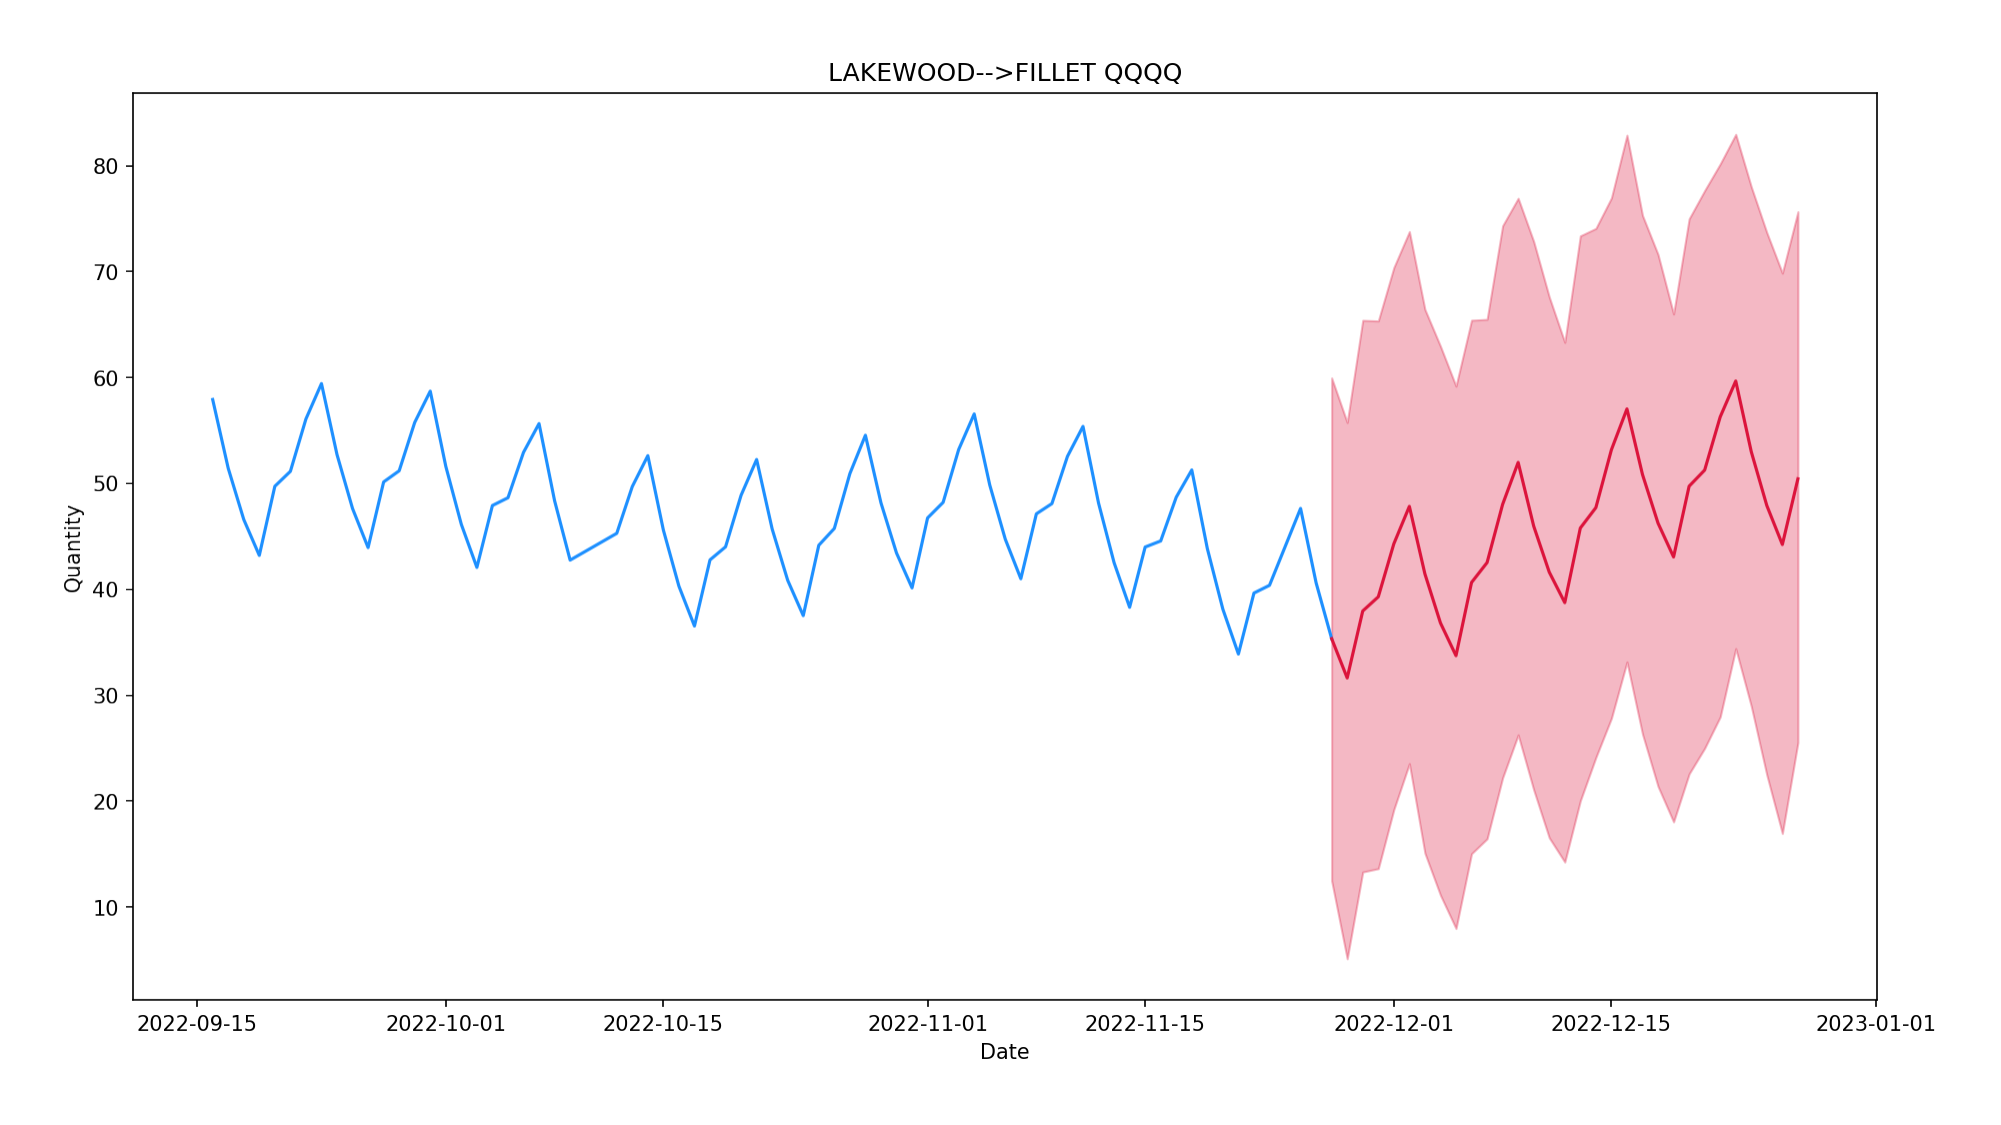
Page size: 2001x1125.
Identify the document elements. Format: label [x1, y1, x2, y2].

picture [49, 47, 1951, 1078]
